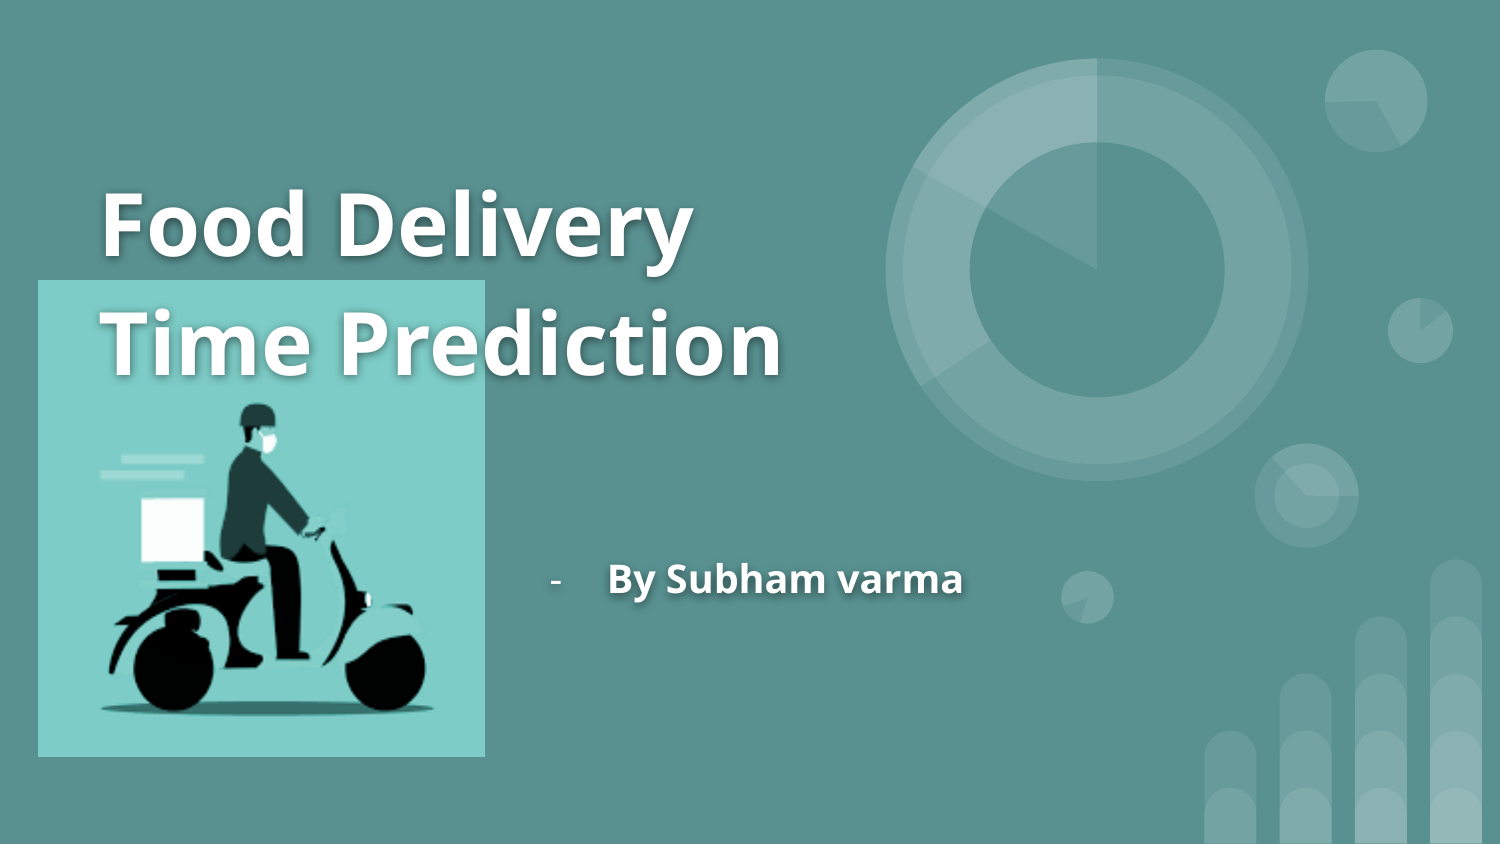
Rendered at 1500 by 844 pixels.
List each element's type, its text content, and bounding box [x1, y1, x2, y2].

subtitle By Subham varma [516, 536, 1132, 651]
title Food Delivery Time Prediction [83, 85, 834, 479]
picture [38, 280, 485, 757]
